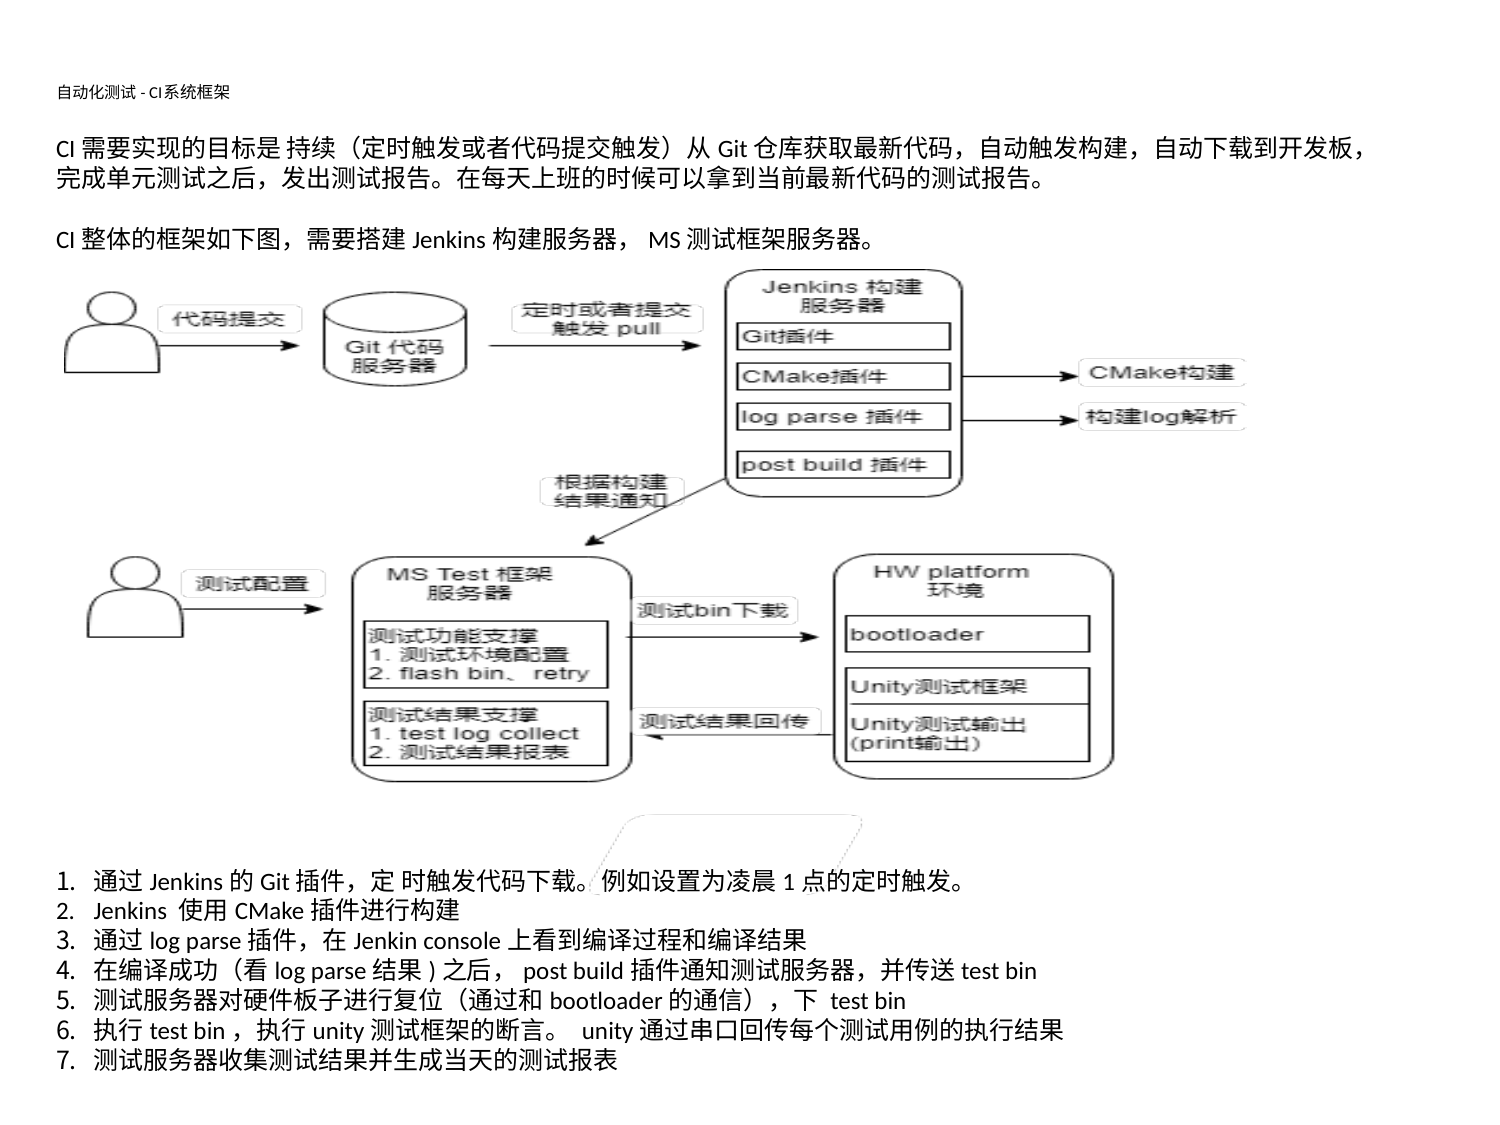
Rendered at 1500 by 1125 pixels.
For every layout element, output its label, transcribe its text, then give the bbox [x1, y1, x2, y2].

text_box CI需要实现的目标是 持续（定时触发或者代码提交触发）从Git仓库获取最新代码，自动触发构建，自动下载到开发板，完成单元测试之后，发出测试报告。在每天上班的时候可以拿到当前最新代码的测试报告。 [41, 125, 1377, 200]
title 自动化测试 - CI系统框架 [41, 54, 1317, 125]
text_box 通过Jenkins的Git插件，定 时触发代码下载。例如设置为凌晨1点的定时触发。 Jenkins 使用CMake插件进行构建 通过log parse插件，在Jenkin console上看到编译过程和编译结果 在编译成功（看log parse结果)之后，post build插件通知测试服务器，并传送test bin 测试服务器对硬件板子进行复位（通过和bootloader的通信），下 test bin 执行test bin，执行unity测试框架的断言。 unity通过串口回传每个测试用例的执行结果 测试服务器收集测试结果并生成当天的测试报表 [41, 857, 1459, 1082]
text_box CI整体的框架如下图，需要搭建Jenkins构建服务器，MS测试框架服务器。 [41, 216, 1329, 261]
picture [64, 268, 1247, 896]
